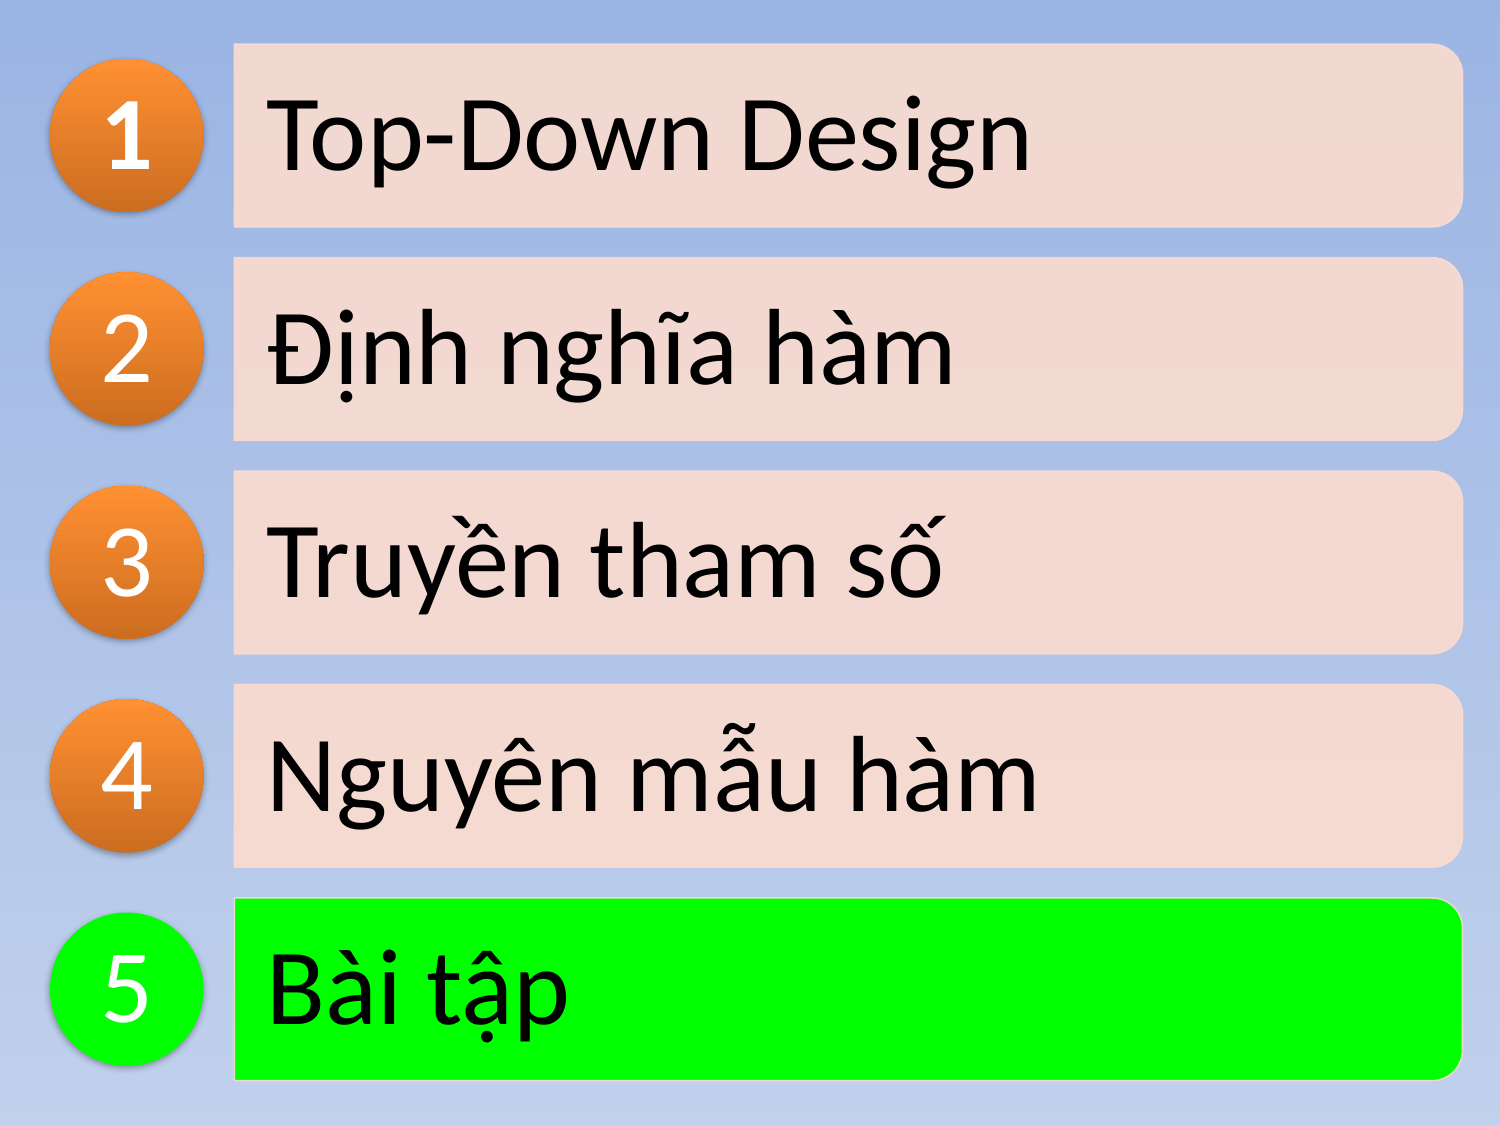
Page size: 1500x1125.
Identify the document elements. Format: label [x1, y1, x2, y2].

list [49, 37, 1463, 1088]
